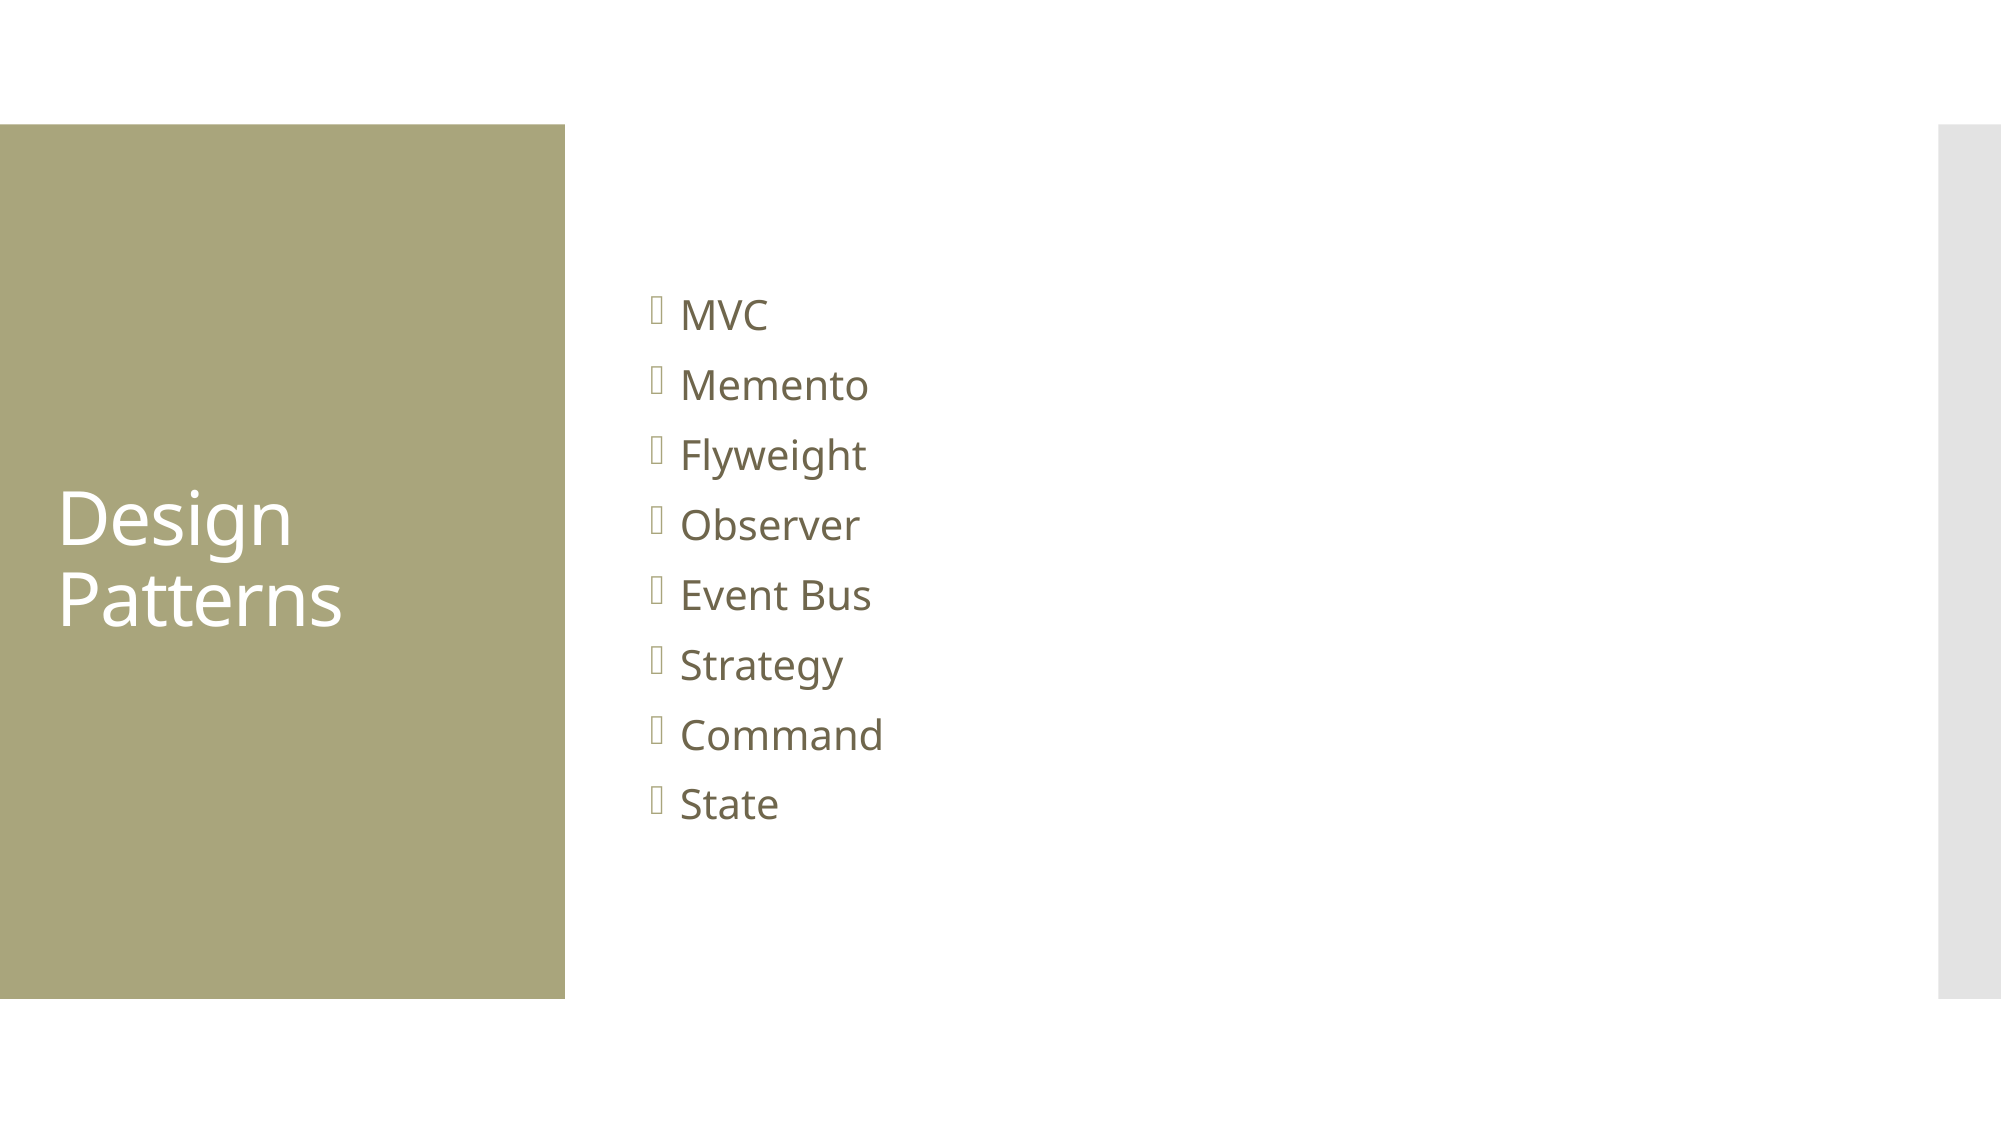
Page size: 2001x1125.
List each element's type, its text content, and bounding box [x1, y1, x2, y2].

list MVC Memento Flyweight Observer Event Bus Strategy Command State [634, 141, 1835, 982]
title Design Patterns [41, 184, 525, 940]
